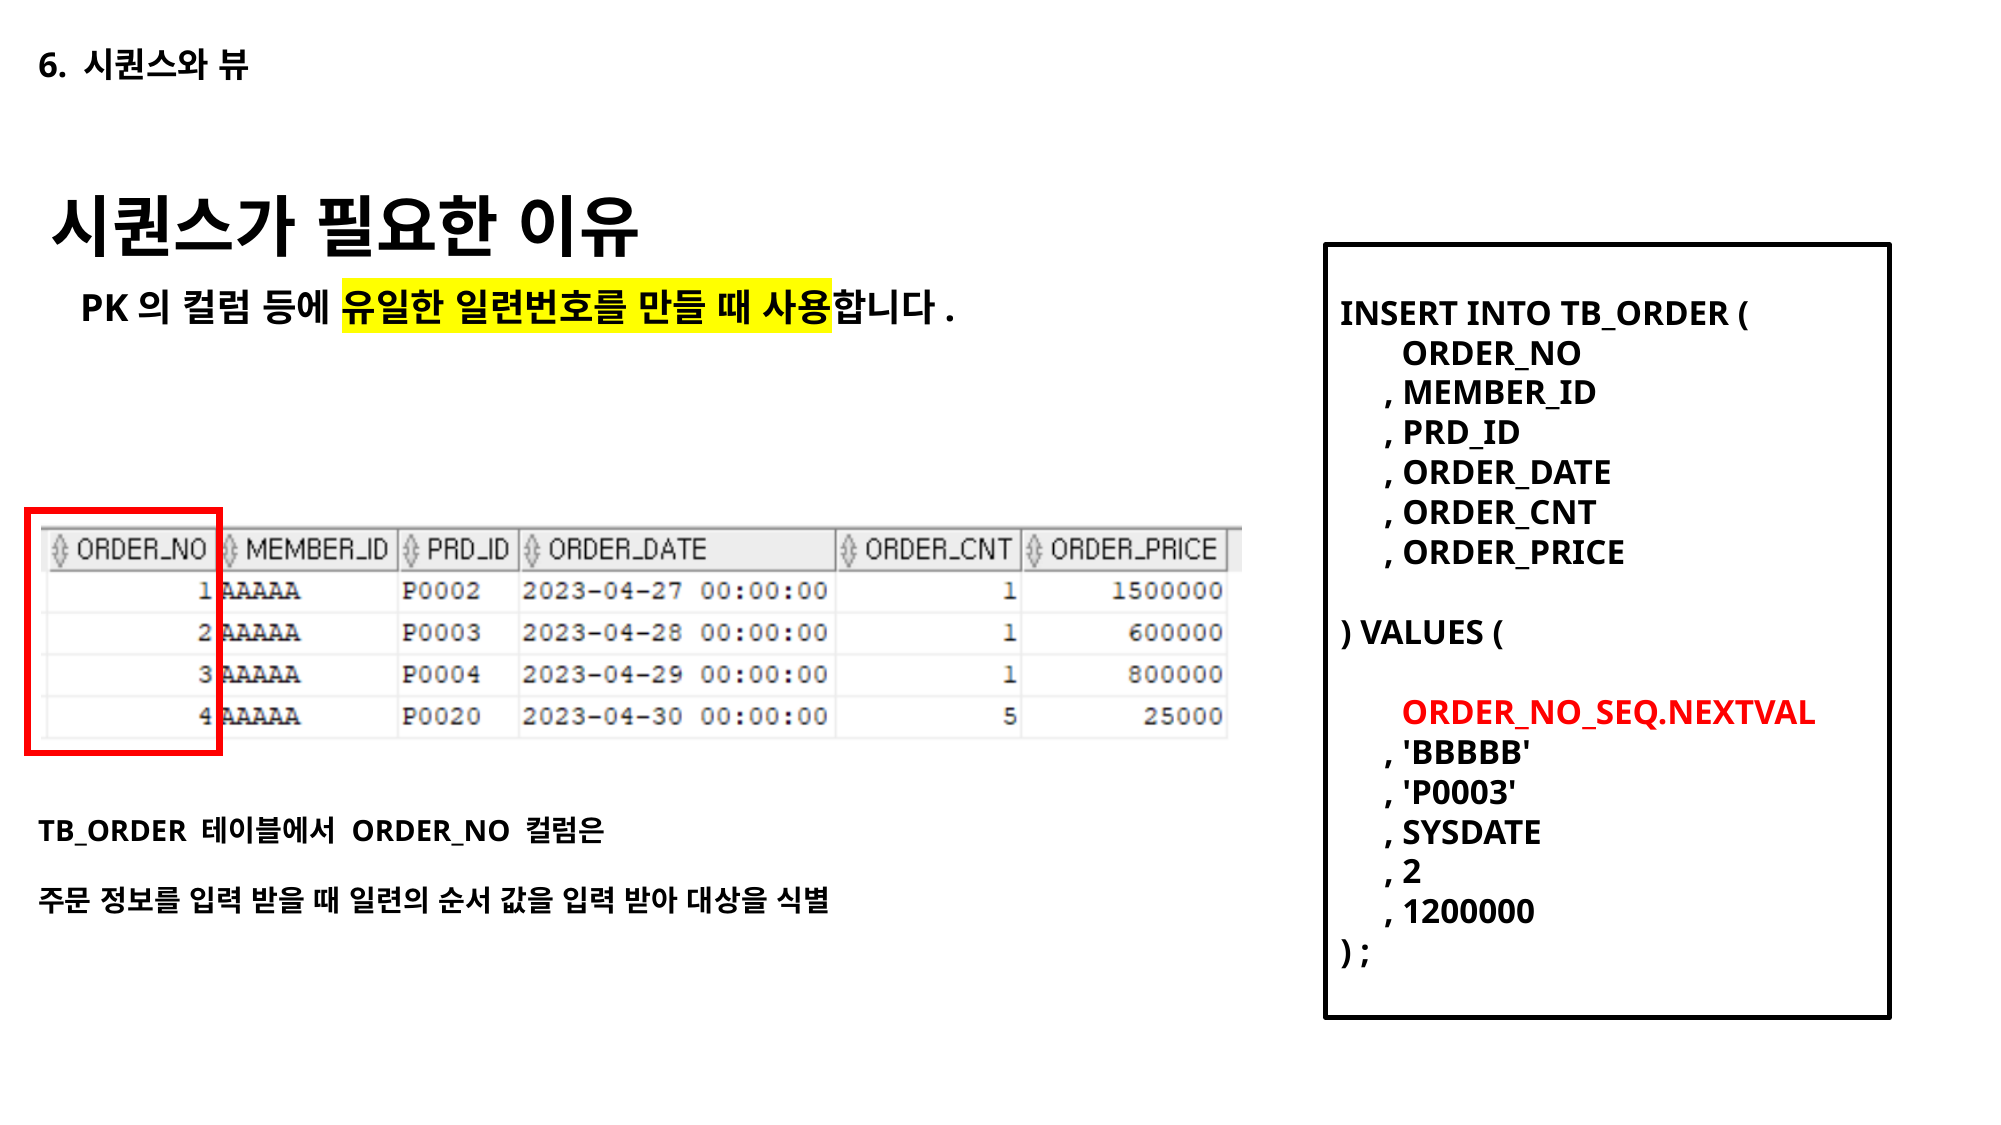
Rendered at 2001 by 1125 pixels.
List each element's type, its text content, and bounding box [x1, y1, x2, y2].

text_box 시퀀스가 필요한 이유 [35, 177, 715, 273]
text_box INSERT INTO TB_ORDER ( ORDER_NO , MEMBER_ID , PRD_ID , ORDER_DATE , ORDER_CNT , ORDER_PRICE ) VALUES ( ORDER_NO_SEQ.NEXTVAL , 'BBBBB' , 'P0003' , SYSDATE , 2 , 1200000 ) ; [1325, 244, 1890, 1018]
text_box 6. 시퀀스와 뷰 [23, 40, 599, 93]
text_box TB_ORDER 테이블에서 ORDER_NO 컬럼은 주문 정보를 입력 받을 때 일련의 순서 값을 입력 받아 대상을 식별 [23, 804, 1047, 925]
text_box [27, 510, 221, 754]
text_box PK의 컬럼 등에 유일한 일련번호를 만들 때 사용합니다. [65, 276, 1057, 337]
picture [40, 523, 1242, 749]
